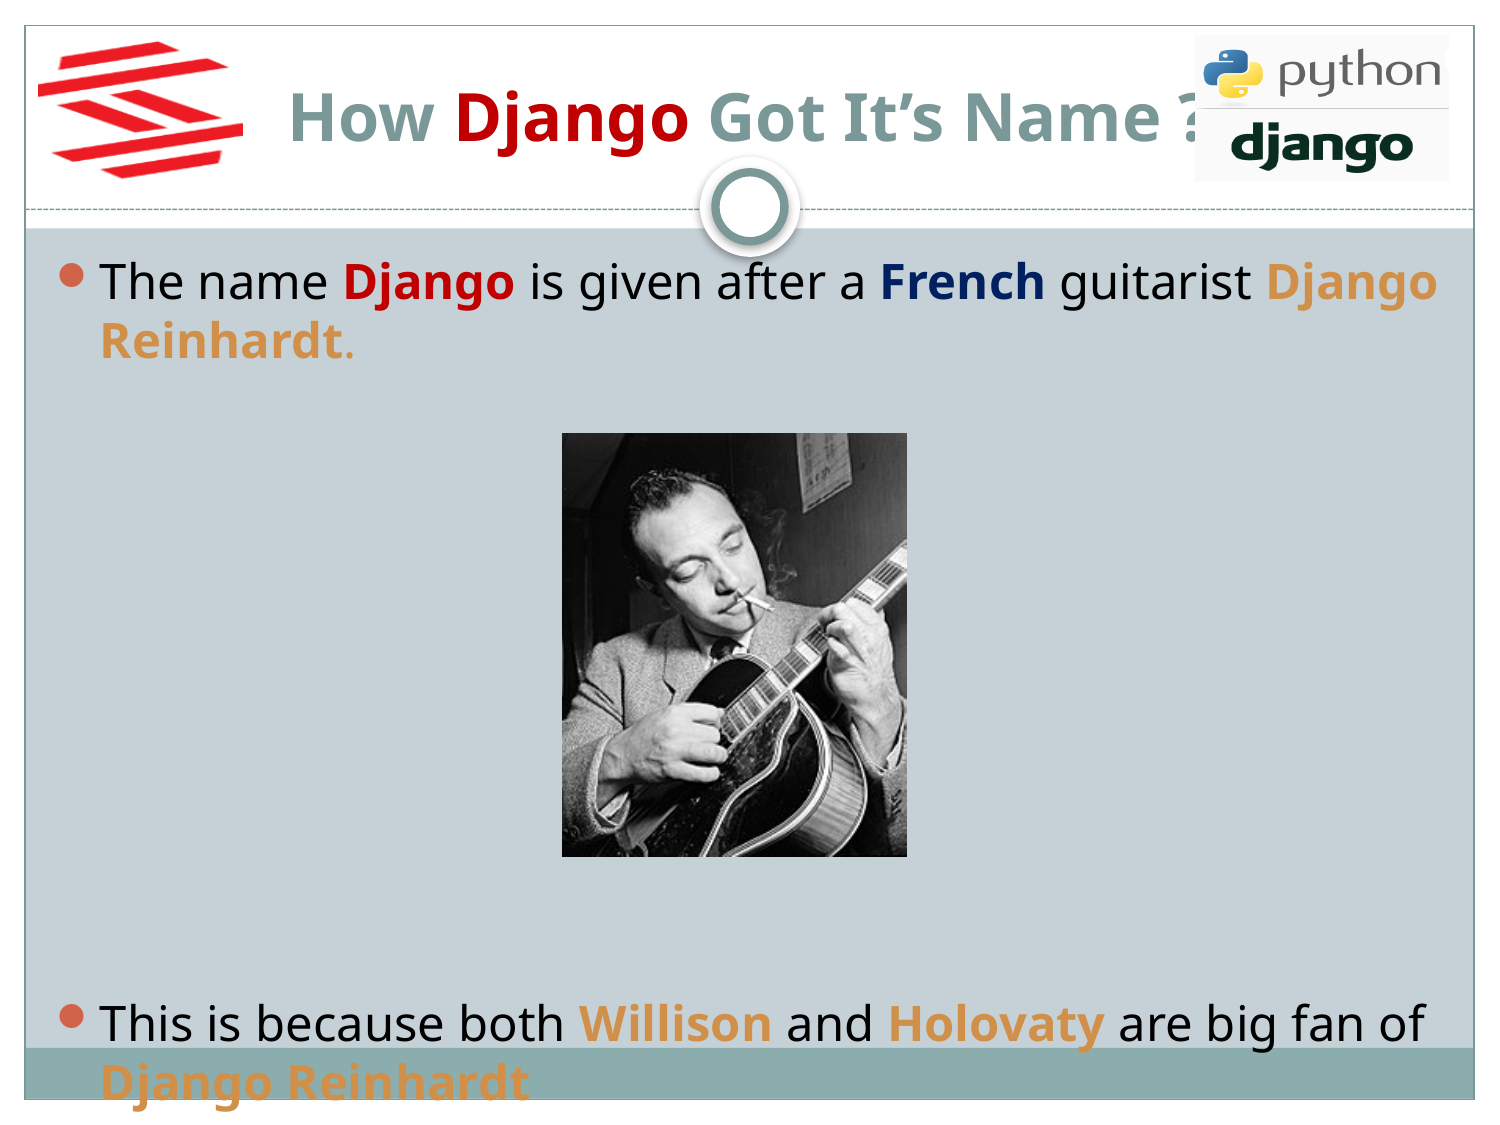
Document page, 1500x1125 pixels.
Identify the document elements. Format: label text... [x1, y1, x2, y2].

picture [562, 433, 907, 858]
picture [37, 40, 243, 185]
picture [1195, 34, 1449, 183]
list The name Django is given after a French guitarist Django Reinhardt. This is because both Willison and Holovaty are big fan of Django Reinhardt [41, 243, 1471, 1125]
title How Django Got It’s Name ? [237, 37, 1190, 162]
